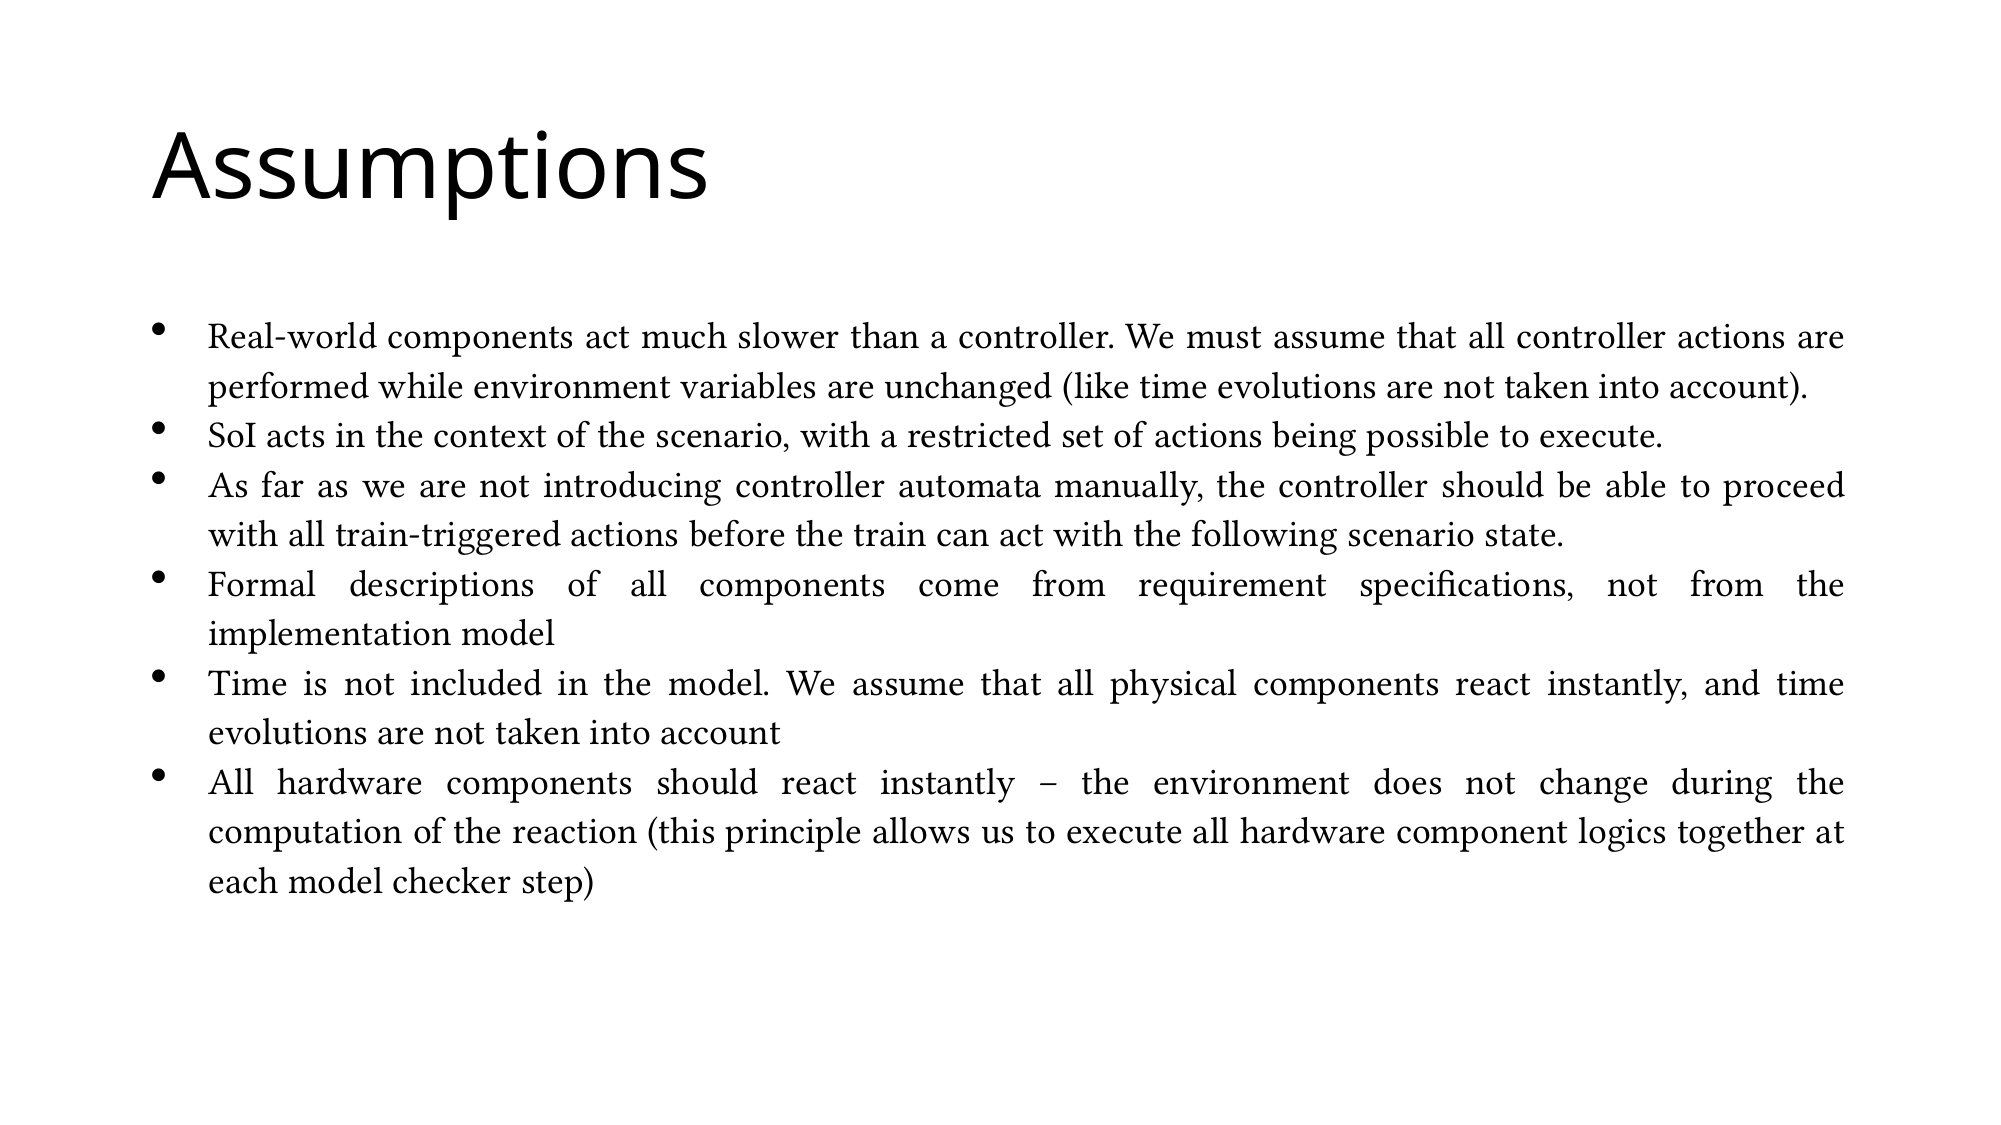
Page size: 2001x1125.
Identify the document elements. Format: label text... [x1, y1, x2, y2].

list Real-world components act much slower than a controller. We must assume that all controller actions are performed while environment variables are unchanged (like time evolutions are not taken into account). SoI acts in the context of the scenario, with a restricted set of actions being possible to execute. As far as we are not introducing controller automata manually, the controller should be able to proceed with all train-triggered actions before the train can act with the following scenario state. Formal descriptions of all components come from requirement specifications, not from the implementation model Time is not included in the model. We assume that all physical components react instantly, and time evolutions are not taken into account All hardware components should react instantly – the environment does not change during the computation of the reaction (this principle allows us to execute all hardware component logics together at each model checker step) [137, 299, 1863, 1014]
title Assumptions [137, 59, 1863, 278]
